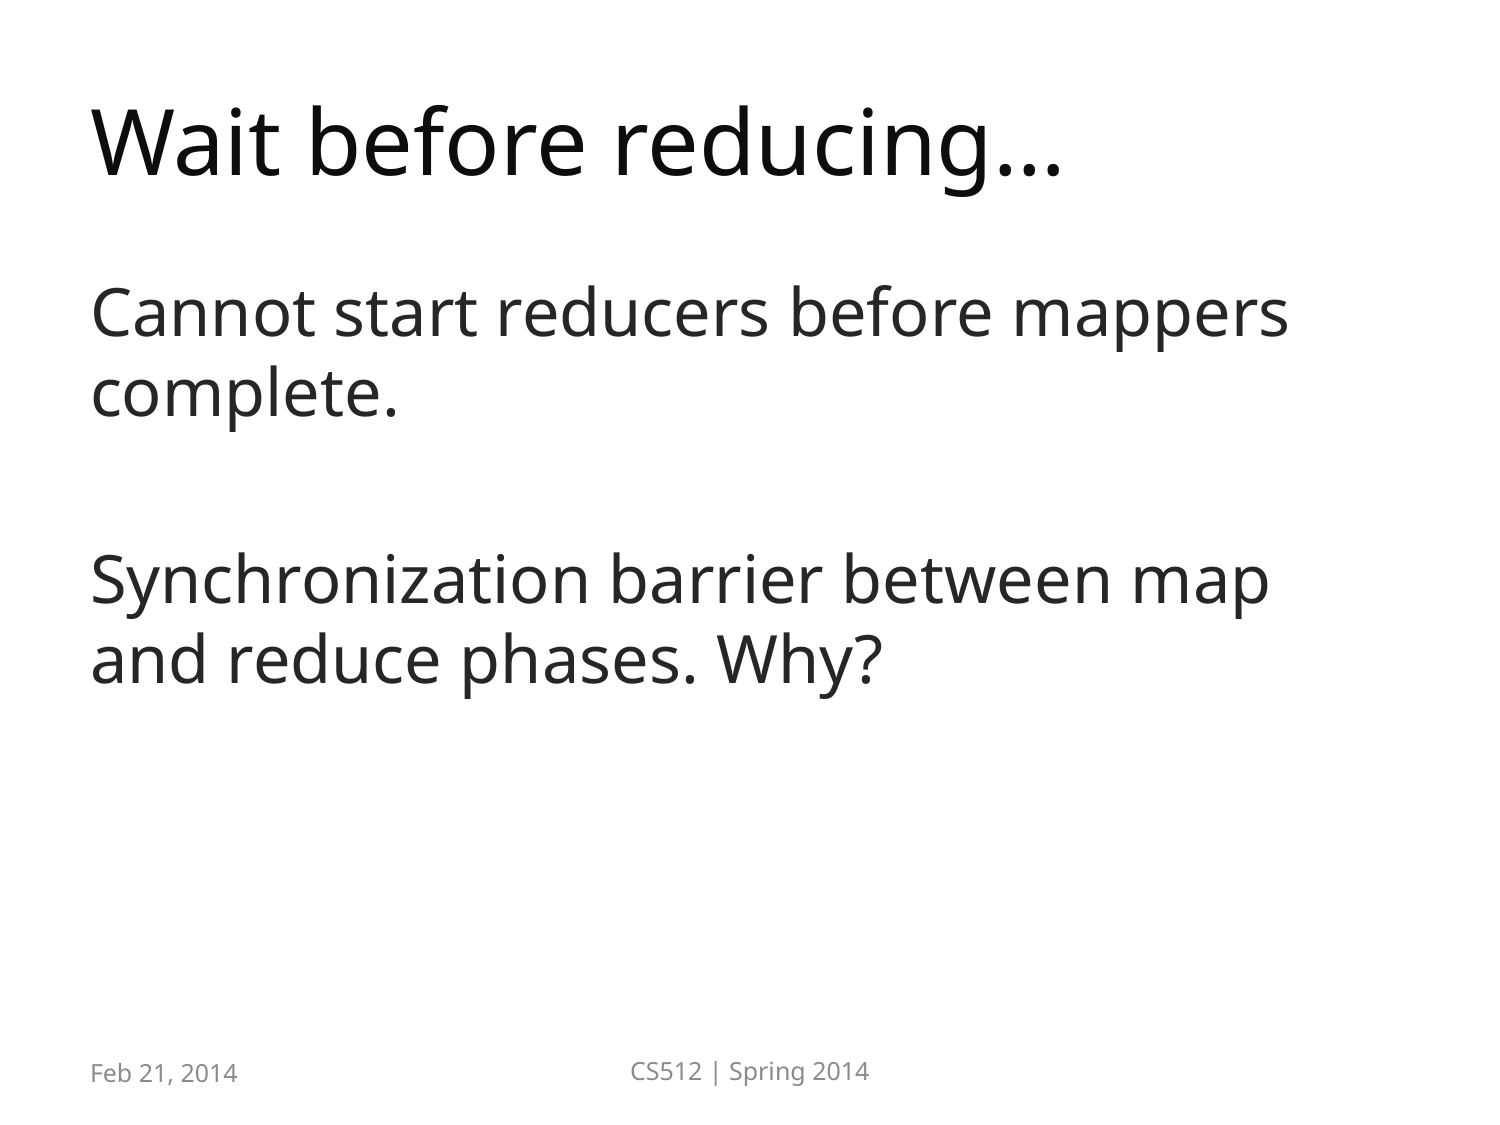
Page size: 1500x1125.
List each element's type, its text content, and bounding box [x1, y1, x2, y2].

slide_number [75, 1042, 425, 1103]
title Wait before reducing… [75, 45, 1425, 233]
footer CS512 | Spring 2014 [512, 1042, 988, 1103]
list Cannot start reducers before mappers complete. Synchronization barrier between map and reduce phases. Why? [75, 262, 1425, 862]
